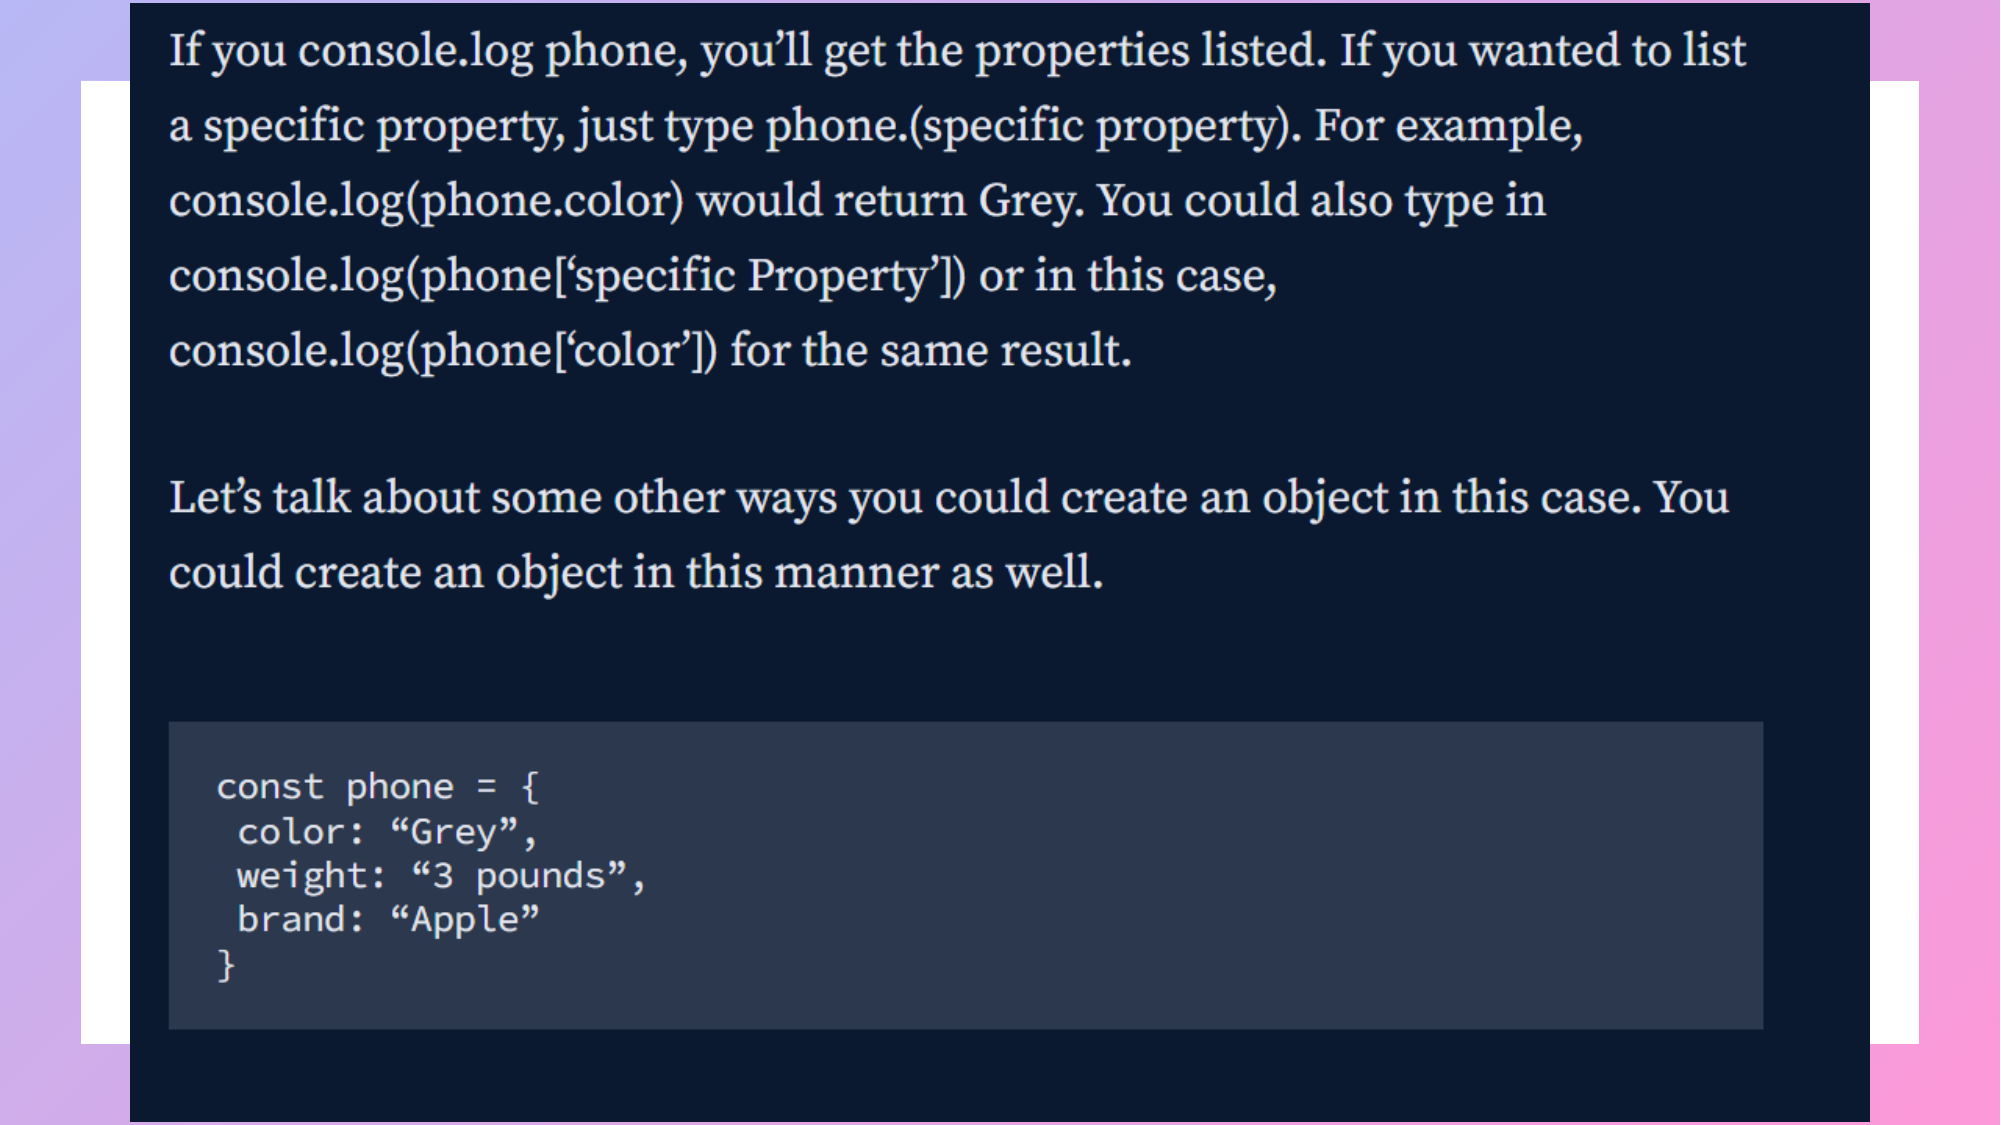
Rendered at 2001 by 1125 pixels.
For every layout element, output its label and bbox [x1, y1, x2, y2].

picture [130, 3, 1870, 1122]
